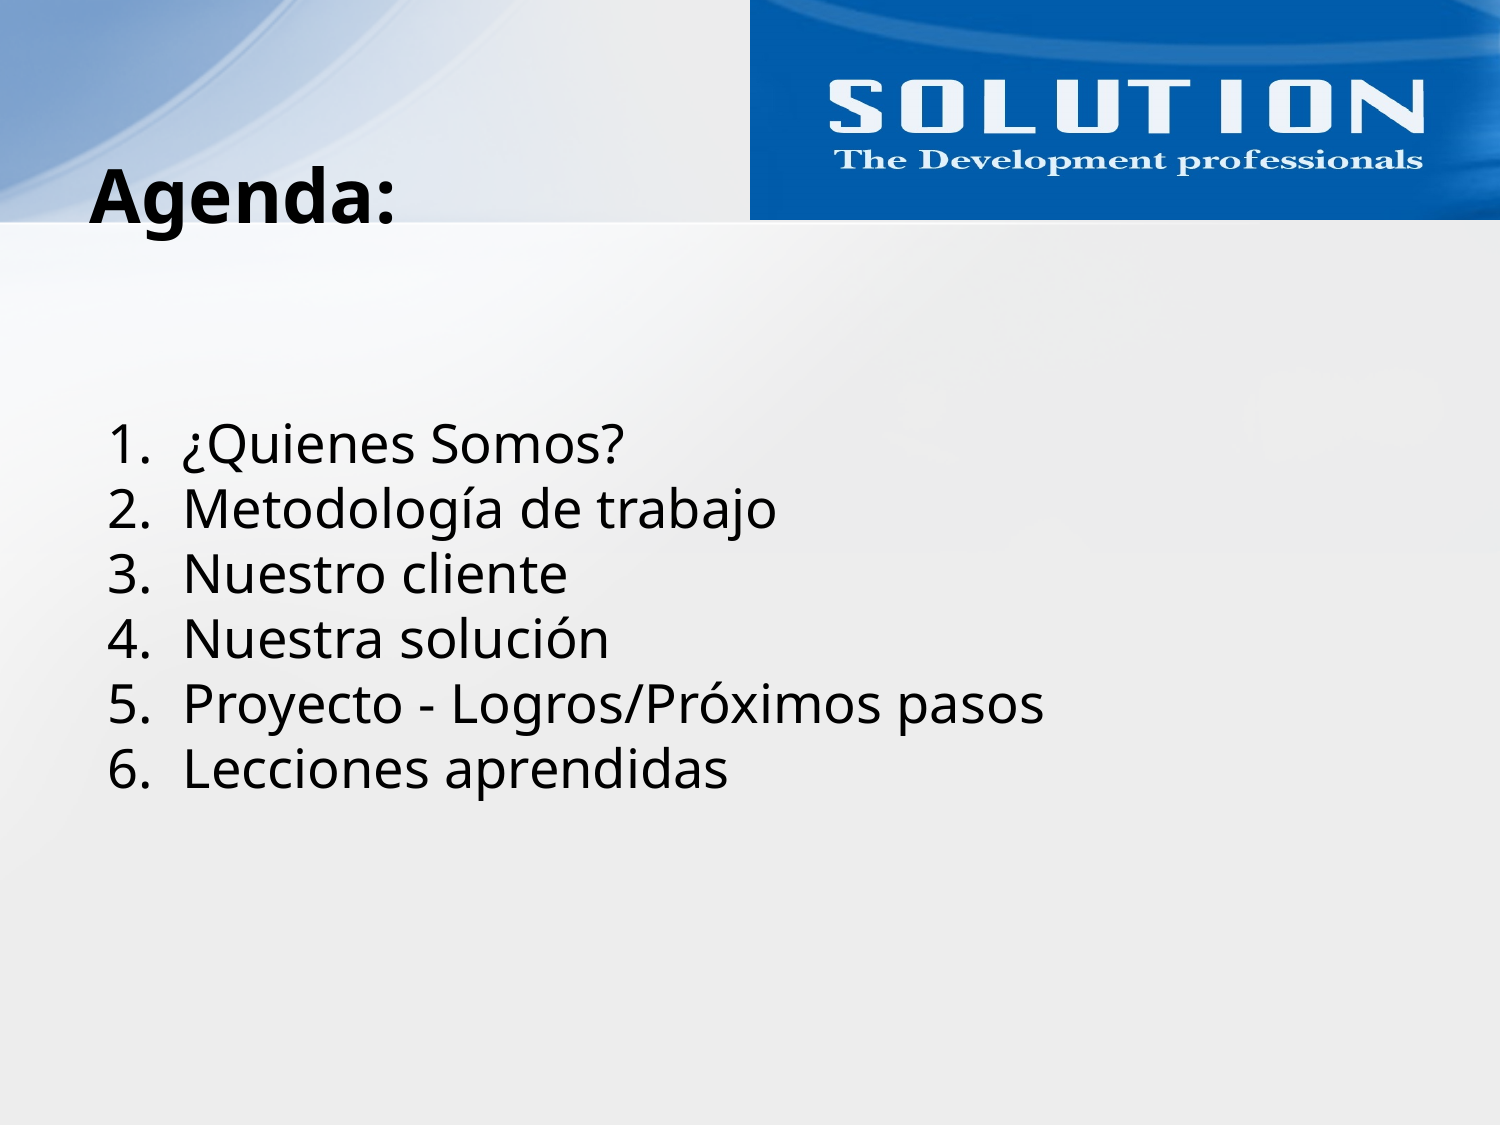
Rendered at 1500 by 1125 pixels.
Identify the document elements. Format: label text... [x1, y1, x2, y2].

picture [0, 0, 1500, 1125]
list ¿Quienes Somos? Metodología de trabajo Nuestro cliente Nuestra solución Proyecto - Logros/Próximos pasos Lecciones aprendidas [75, 262, 1425, 1005]
title Agenda: [75, 58, 750, 247]
